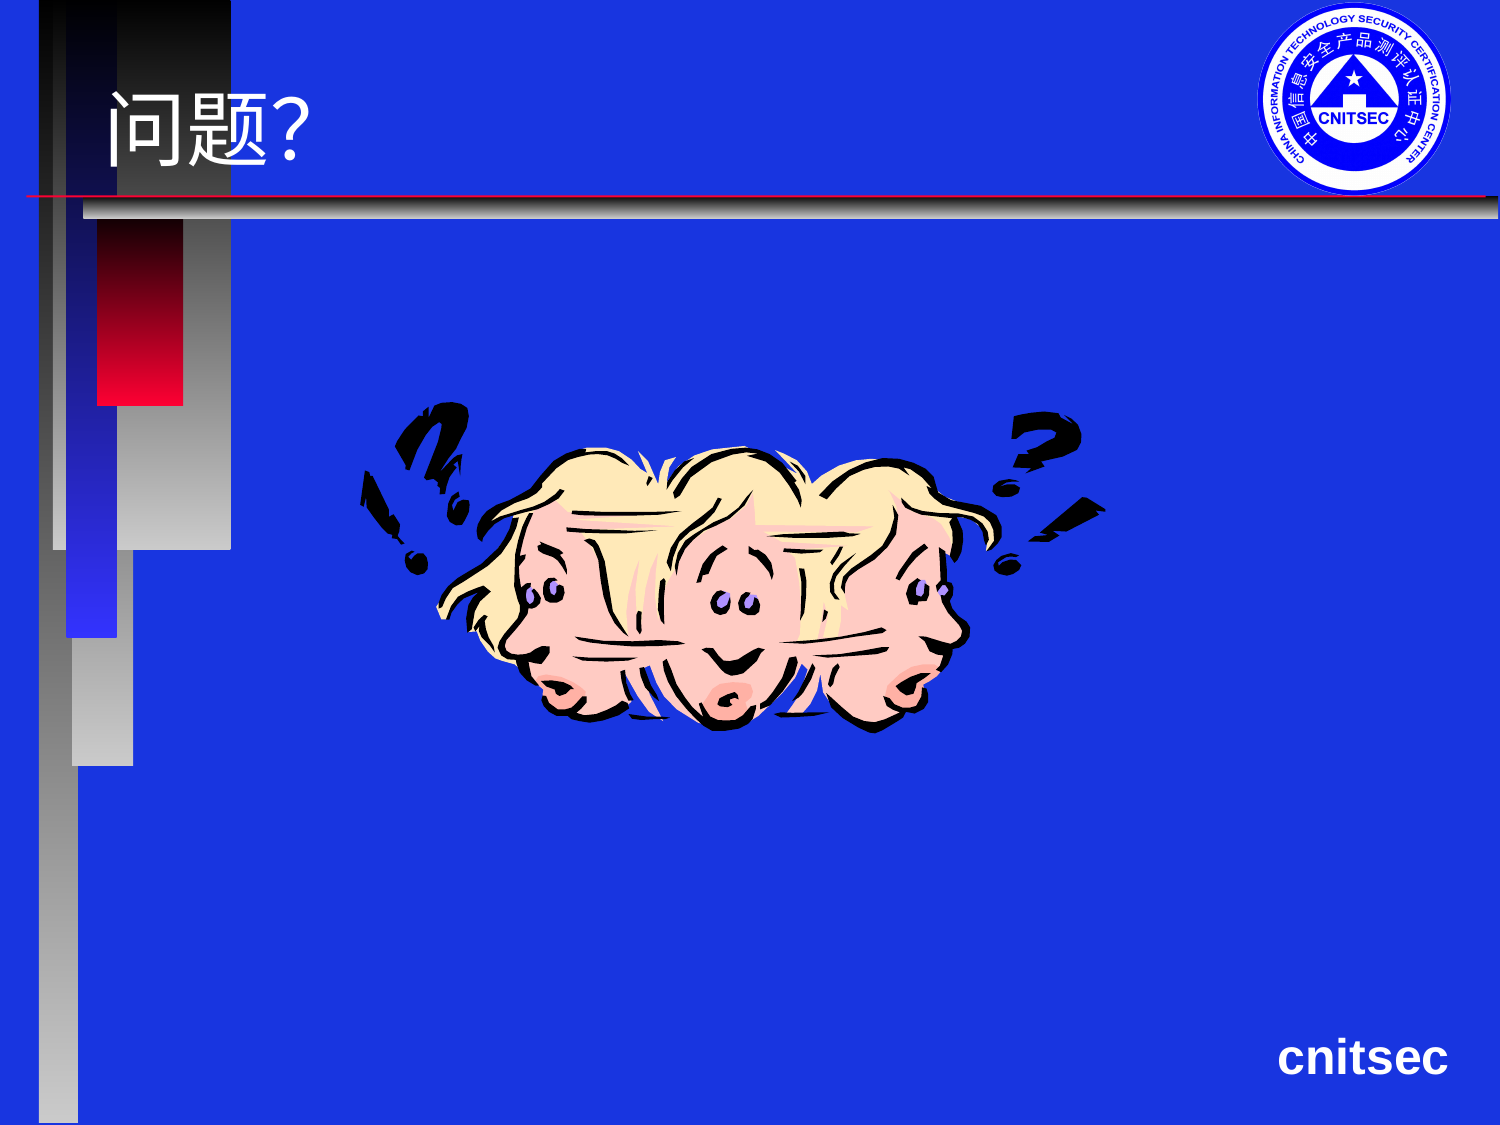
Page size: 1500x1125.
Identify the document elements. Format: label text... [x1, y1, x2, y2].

picture [360, 397, 1111, 739]
title 问题？ [88, 18, 1365, 185]
picture [1257, 2, 1453, 197]
